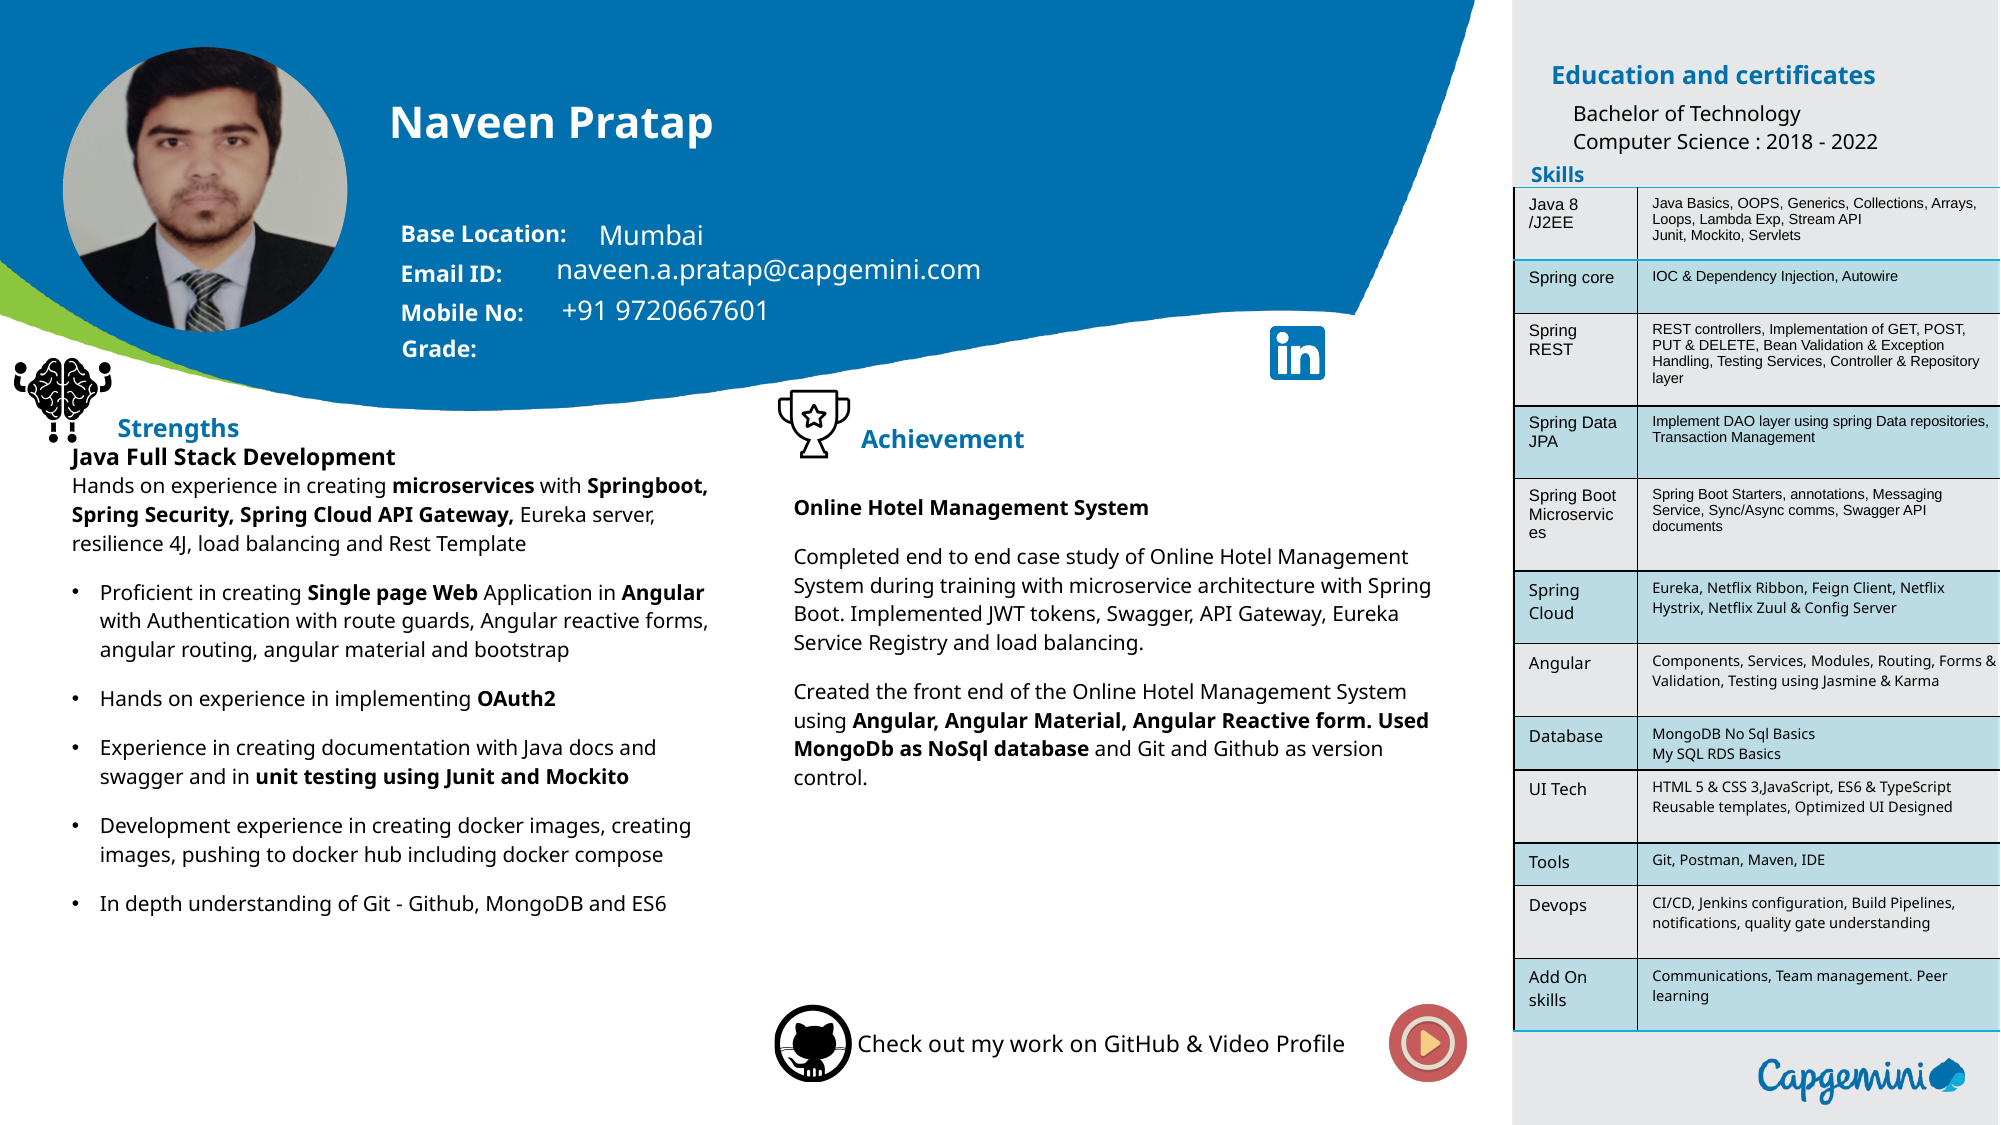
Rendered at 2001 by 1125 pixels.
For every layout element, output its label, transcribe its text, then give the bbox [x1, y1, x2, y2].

table_cell Devops [1515, 886, 1637, 958]
table_header Java 8 /J2EE [1515, 188, 1637, 259]
table_cell MongoDB No Sql Basics My SQL RDS Basics [1638, 717, 2000, 769]
table_cell CI/CD, Jenkins configuration, Build Pipelines, notifications, quality gate understanding [1638, 886, 2000, 958]
text_box Bachelor of Technology Computer Science : 2018 - 2022 [1558, 89, 1956, 160]
table_cell Git, Postman, Maven, IDE [1638, 844, 2000, 885]
list naveen.a.pratap@capgemini.com [556, 256, 1070, 334]
table_cell UI Tech [1515, 771, 1637, 842]
table_cell Components, Services, Modules, Routing, Forms & Validation, Testing using Jasmine & Karma [1638, 644, 2000, 716]
table_cell Spring core [1515, 261, 1637, 313]
list Naveen Pratap [388, 100, 1410, 151]
table_cell Spring REST [1515, 314, 1637, 405]
picture [0, 0, 1998, 1125]
table_cell Spring Data JPA [1515, 407, 1637, 478]
list Mumbai [598, 221, 989, 256]
table_cell REST controllers, Implementation of GET, POST, PUT & DELETE, Bean Validation & Exception Handling, Testing Services, Controller & Repository layer [1638, 314, 2000, 405]
table_cell Database [1515, 717, 1637, 769]
table_cell Eureka, Netflix Ribbon, Feign Client, Netflix Hystrix, Netflix Zuul & Config Server [1638, 572, 2000, 643]
list +91 9720667601 [561, 296, 989, 374]
table_cell Implement DAO layer using spring Data repositories, Transaction Management [1638, 407, 2000, 478]
text_box Skills [1516, 154, 1610, 195]
table_header Java Basics, OOPS, Generics, Collections, Arrays, Loops, Lambda Exp, Stream API Junit, Mockito, Servlets [1638, 188, 2000, 259]
table_cell Tools [1515, 844, 1637, 885]
text_box Check out my work on GitHub & Video Profile [857, 1021, 1383, 1065]
table_cell IOC & Dependency Injection, Autowire [1638, 261, 2000, 313]
table_cell Spring Boot Starters, annotations, Messaging Service, Sync/Async comms, Swagger API documents [1638, 479, 2000, 570]
table_cell Spring Cloud [1515, 572, 1637, 643]
table_cell HTML 5 & CSS 3,JavaScript, ES6 & TypeScript Reusable templates, Optimized UI Designed [1638, 771, 2000, 842]
table_cell Communications, Team management. Peer learning [1638, 959, 2000, 1030]
table_cell Spring Boot Microservices [1515, 479, 1637, 570]
list Java Full Stack Development Hands on experience in creating microservices with Springboot, Spring Security, Spring Cloud API Gateway, Eureka server, resilience 4J, load balancing and Rest Template Proficient in creating Single page Web Application in Angular with Authentication with route guards, Angular reactive forms, angular routing, angular material and bootstrap Hands on experience in implementing OAuth2 Experience in creating documentation with Java docs and swagger and in unit testing using Junit and Mockito Development experience in creating docker images, creating images, pushing to docker hub including docker compose In depth understanding of Git - Github, MongoDB and ES6 [71, 438, 738, 850]
table_cell Angular [1515, 644, 1637, 716]
list Online Hotel Management System Completed end to end case study of Online Hotel Management System during training with microservice architecture with Spring Boot. Implemented JWT tokens, Swagger, API Gateway, Eureka Service Registry and load balancing. Created the front end of the Online Hotel Management System using Angular, Angular Material, Angular Reactive form. Used MongoDb as NoSql database and Git and Github as version control. [793, 491, 1451, 864]
table_cell Add On skills [1515, 959, 1637, 1030]
